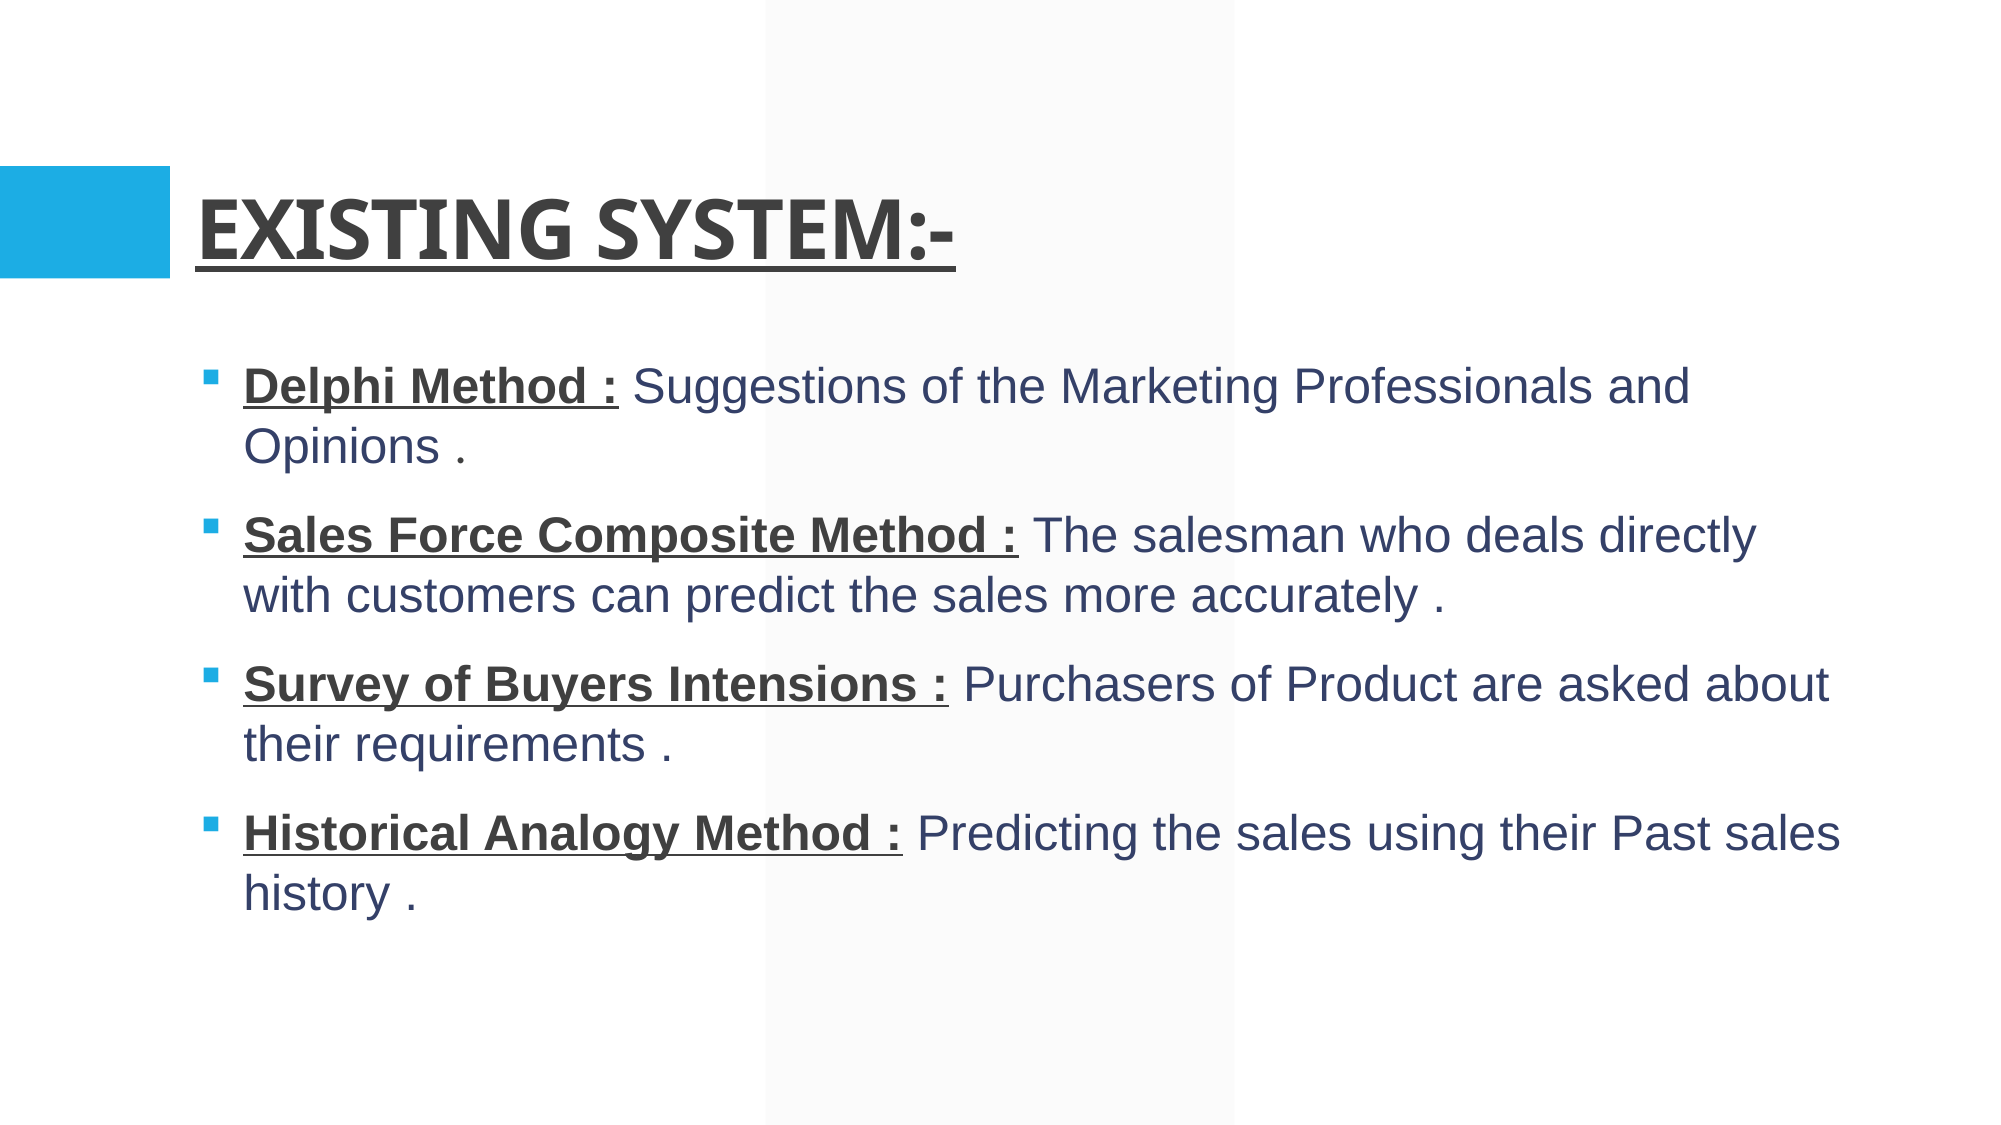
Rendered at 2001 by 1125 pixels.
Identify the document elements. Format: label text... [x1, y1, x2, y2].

title EXISTING SYSTEM:- [180, 47, 1830, 285]
list Delphi Method : Suggestions of the Marketing Professionals and Opinions . Sales Force Composite Method : The salesman who deals directly with customers can predict the sales more accurately . Survey of Buyers Intensions : Purchasers of Product are asked about their requirements . Historical Analogy Method : Predicting the sales using their Past sales history . [199, 345, 1850, 963]
